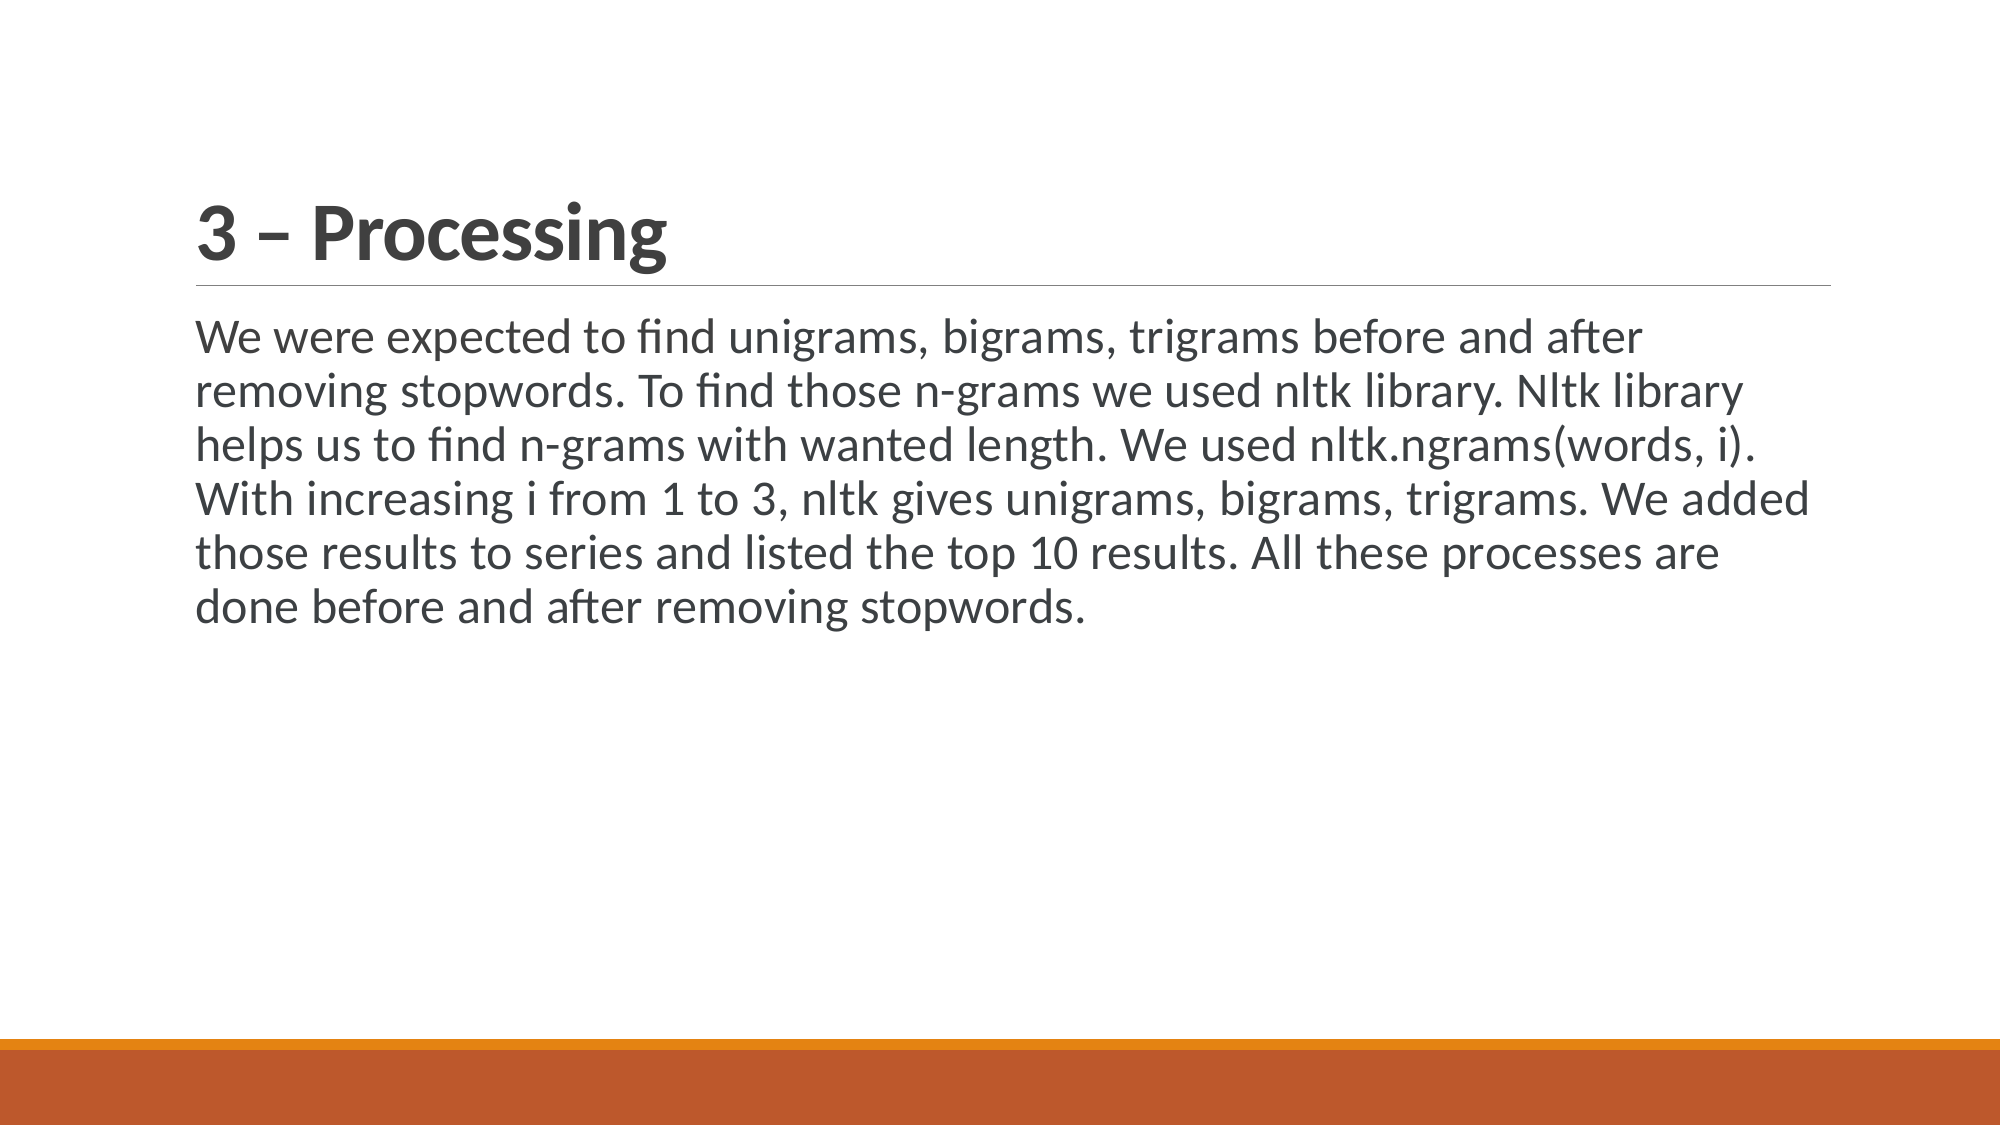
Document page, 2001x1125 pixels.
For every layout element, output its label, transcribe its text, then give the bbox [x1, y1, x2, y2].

title 3 – Processing [180, 47, 1830, 285]
list We were expected to find unigrams, bigrams, trigrams before and after removing stopwords. To find those n-grams we used nltk library. Nltk library helps us to find n-grams with wanted length. We used nltk.ngrams(words, i). With increasing i from 1 to 3, nltk gives unigrams, bigrams, trigrams. We added those results to series and listed the top 10 results. All these processes are done before and after removing stopwords. [180, 302, 1830, 963]
